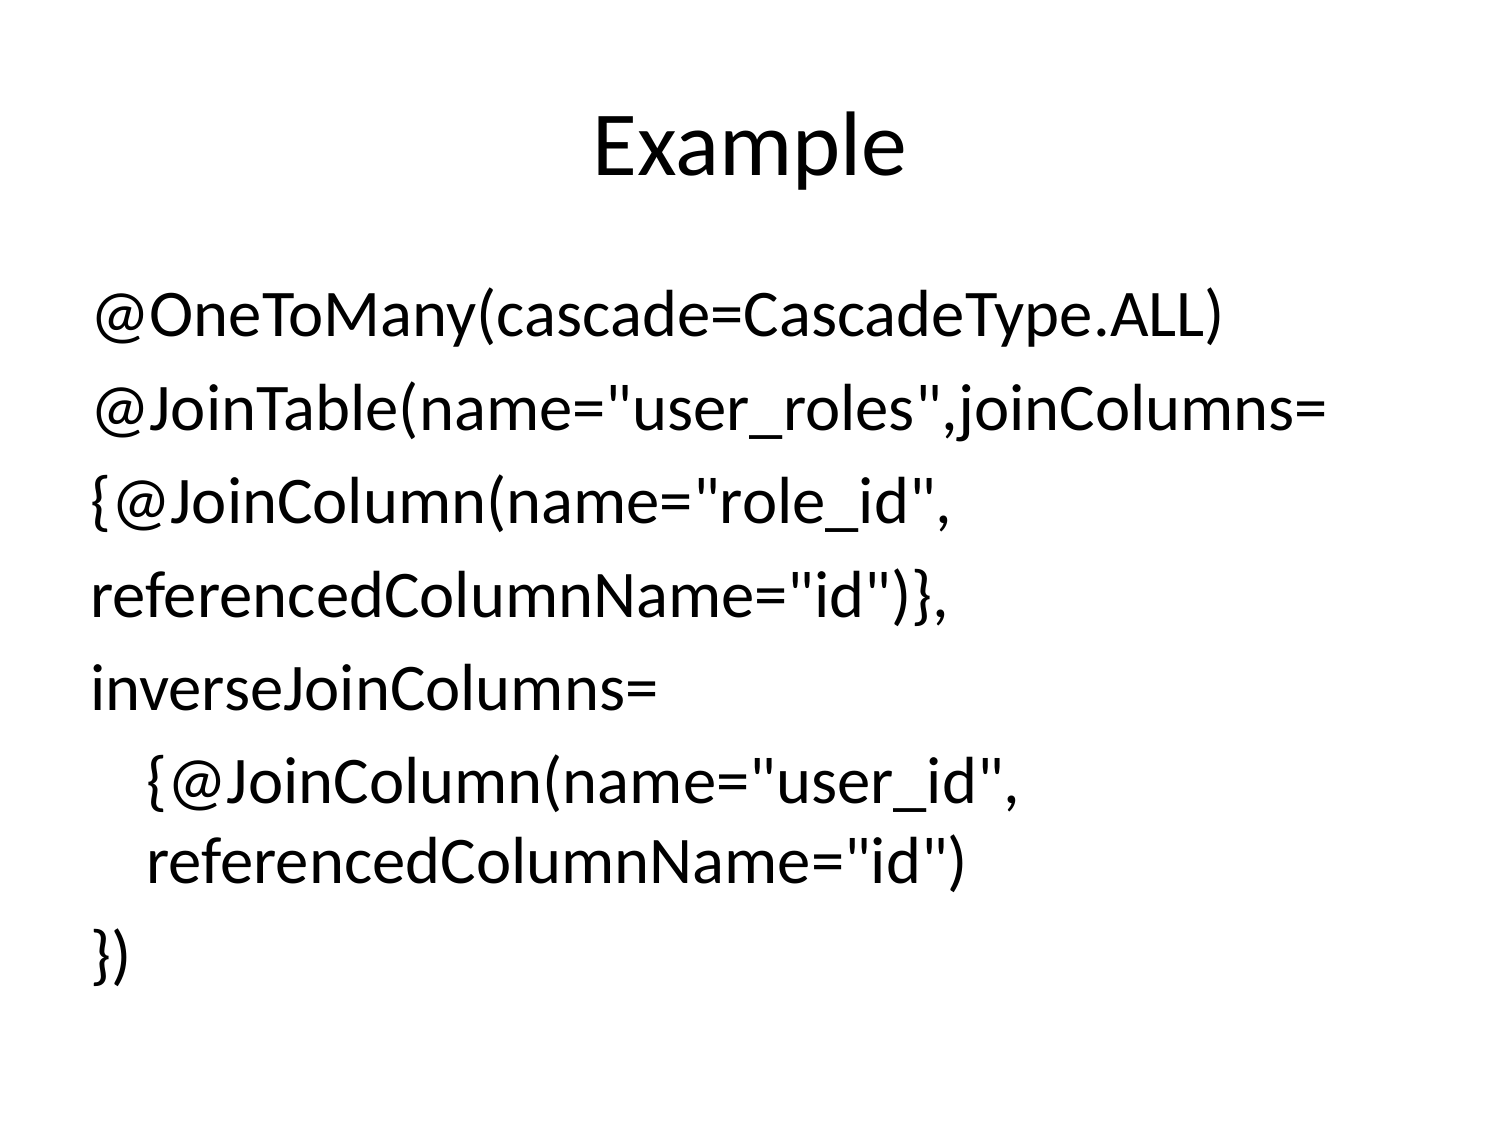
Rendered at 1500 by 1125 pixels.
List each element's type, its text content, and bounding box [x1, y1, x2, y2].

title Example [75, 45, 1425, 233]
list @OneToMany(cascade=CascadeType.ALL) @JoinTable(name="user_roles",joinColumns= {@JoinColumn(name="role_id", referencedColumnName="id")}, inverseJoinColumns= {@JoinColumn(name="user_id", referencedColumnName="id") }) [75, 262, 1425, 1005]
